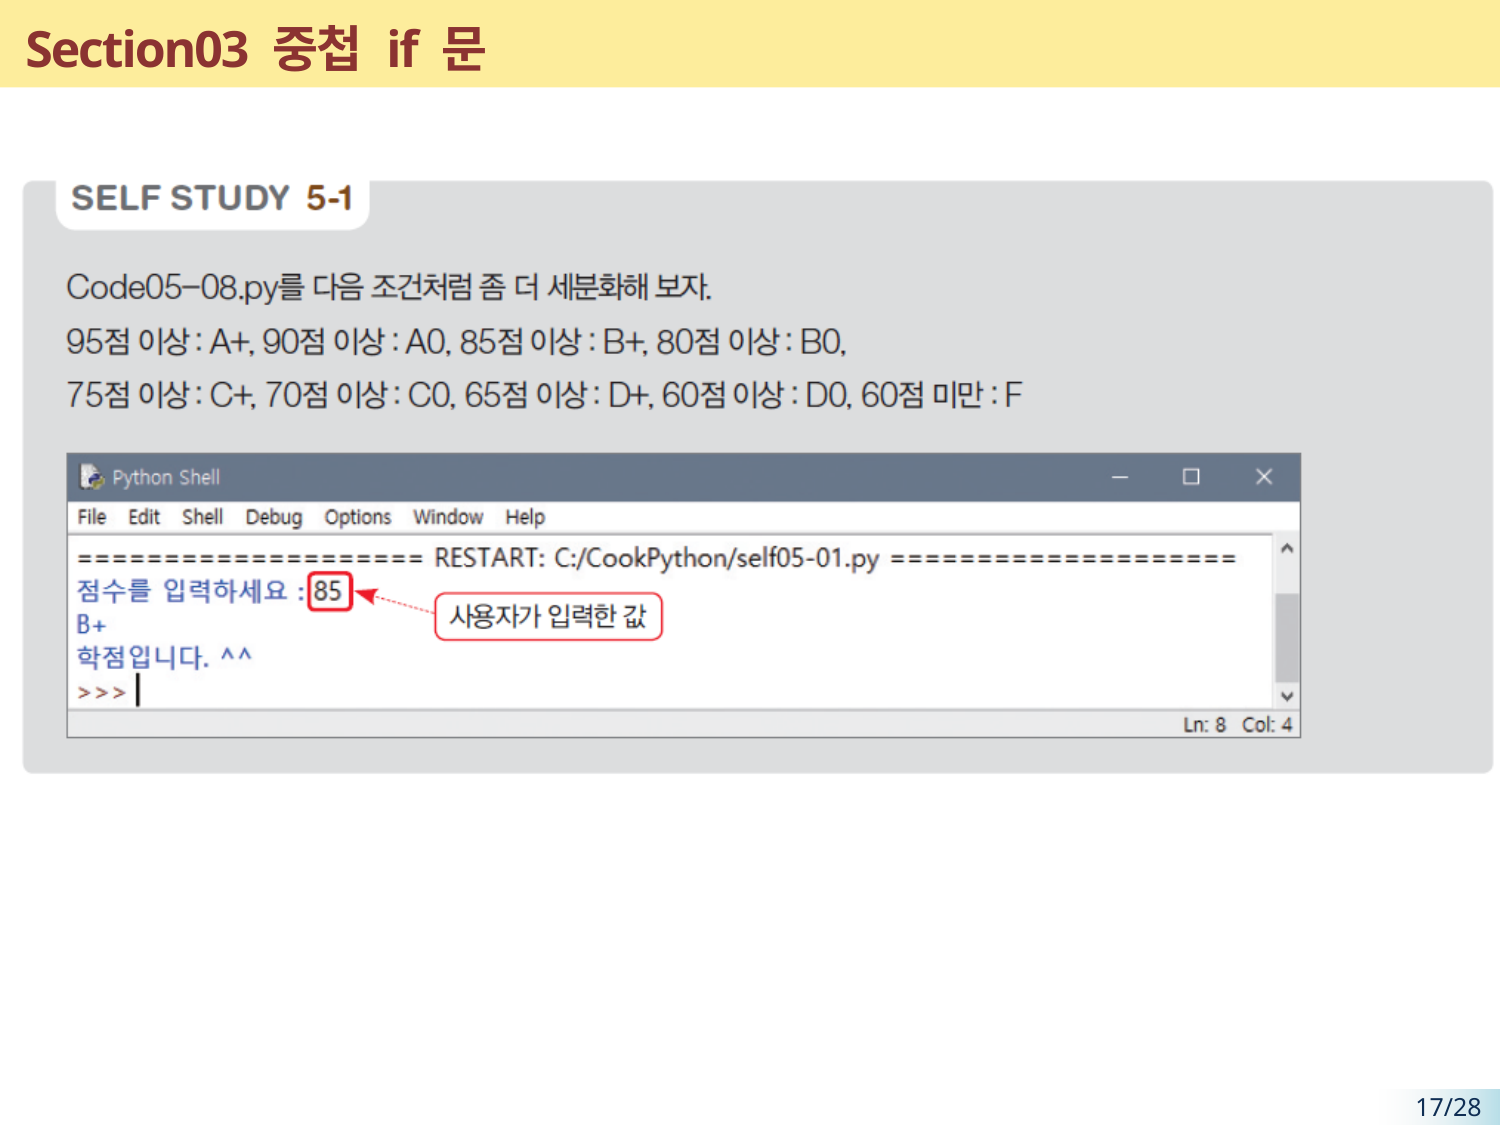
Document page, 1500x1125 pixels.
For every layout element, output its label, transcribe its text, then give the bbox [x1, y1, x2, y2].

picture [18, 163, 1496, 778]
title Section03 중첩 if 문 [10, 8, 1288, 87]
